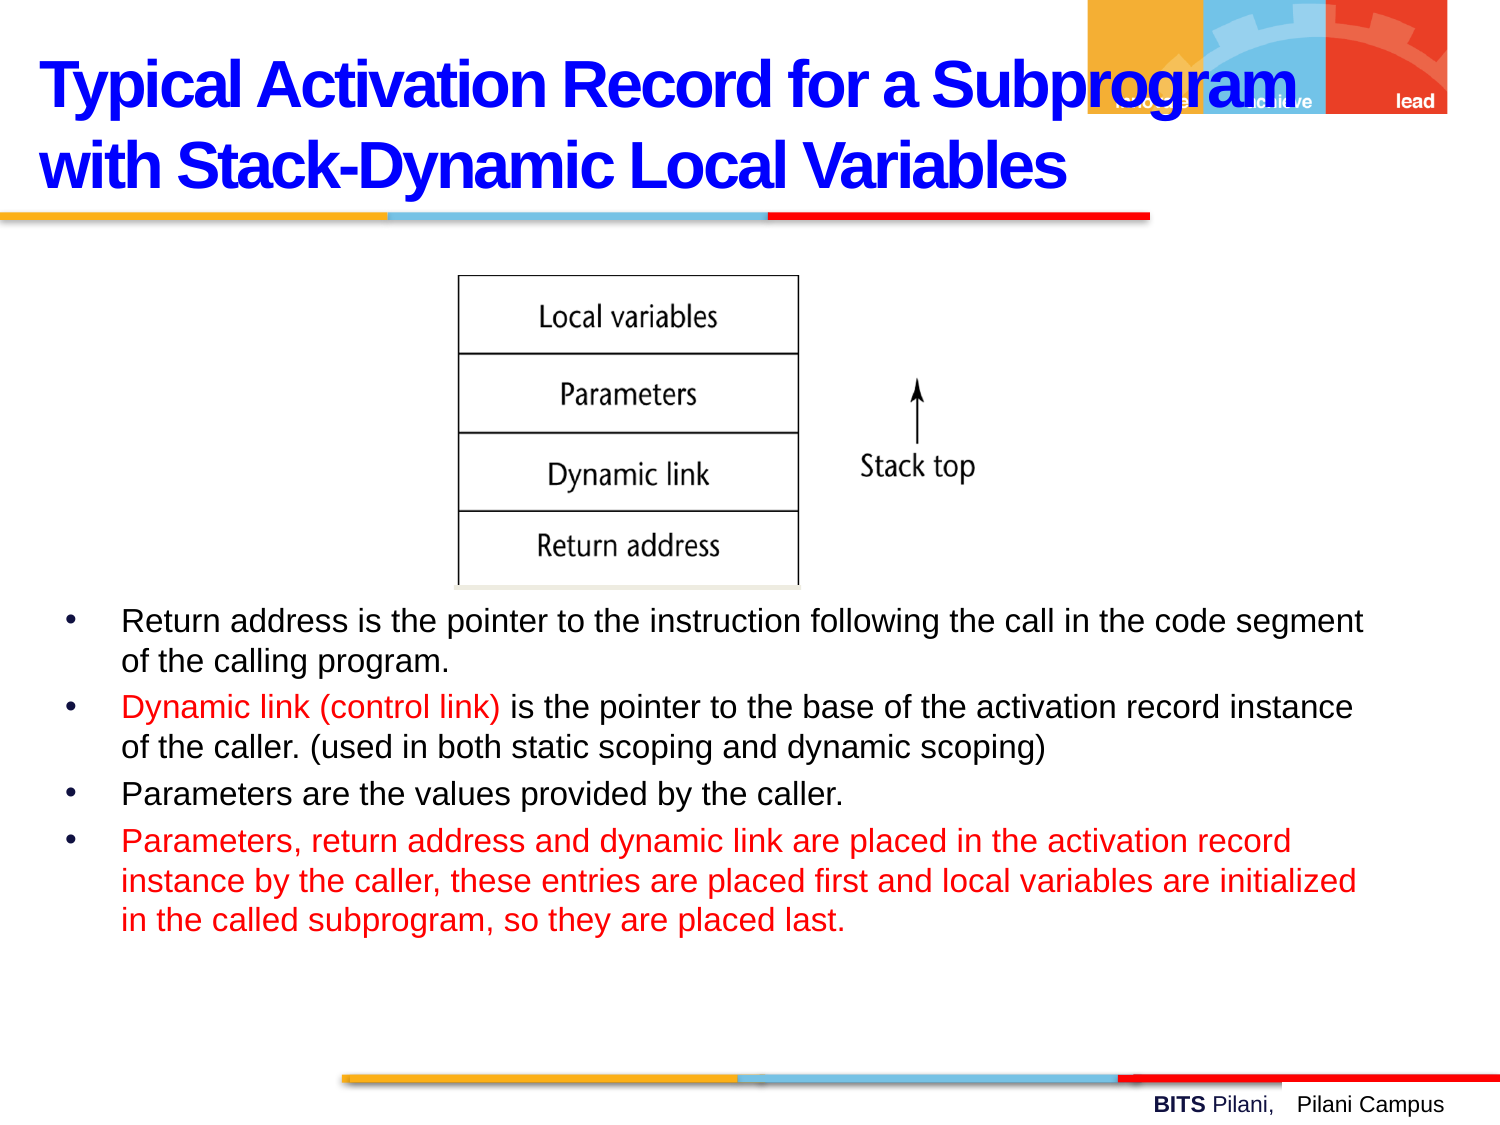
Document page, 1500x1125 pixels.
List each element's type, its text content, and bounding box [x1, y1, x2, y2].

picture [1087, 0, 1448, 114]
title Typical Activation Record for a Subprogram with Stack-Dynamic Local Variables [24, 27, 1388, 216]
text_box Pilani Campus [1282, 1082, 1500, 1125]
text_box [455, 274, 994, 588]
list Return address is the pointer to the instruction following the call in the code segment of the calling program. Dynamic link (control link) is the pointer to the base of the activation record instance of the caller. (used in both static scoping and dynamic scoping) Parameters are the values provided by the caller. Parameters, return address and dynamic link are placed in the activation record instance by the caller, these entries are placed first and local variables are initialized in the called subprogram, so they are placed last. [50, 245, 1400, 988]
